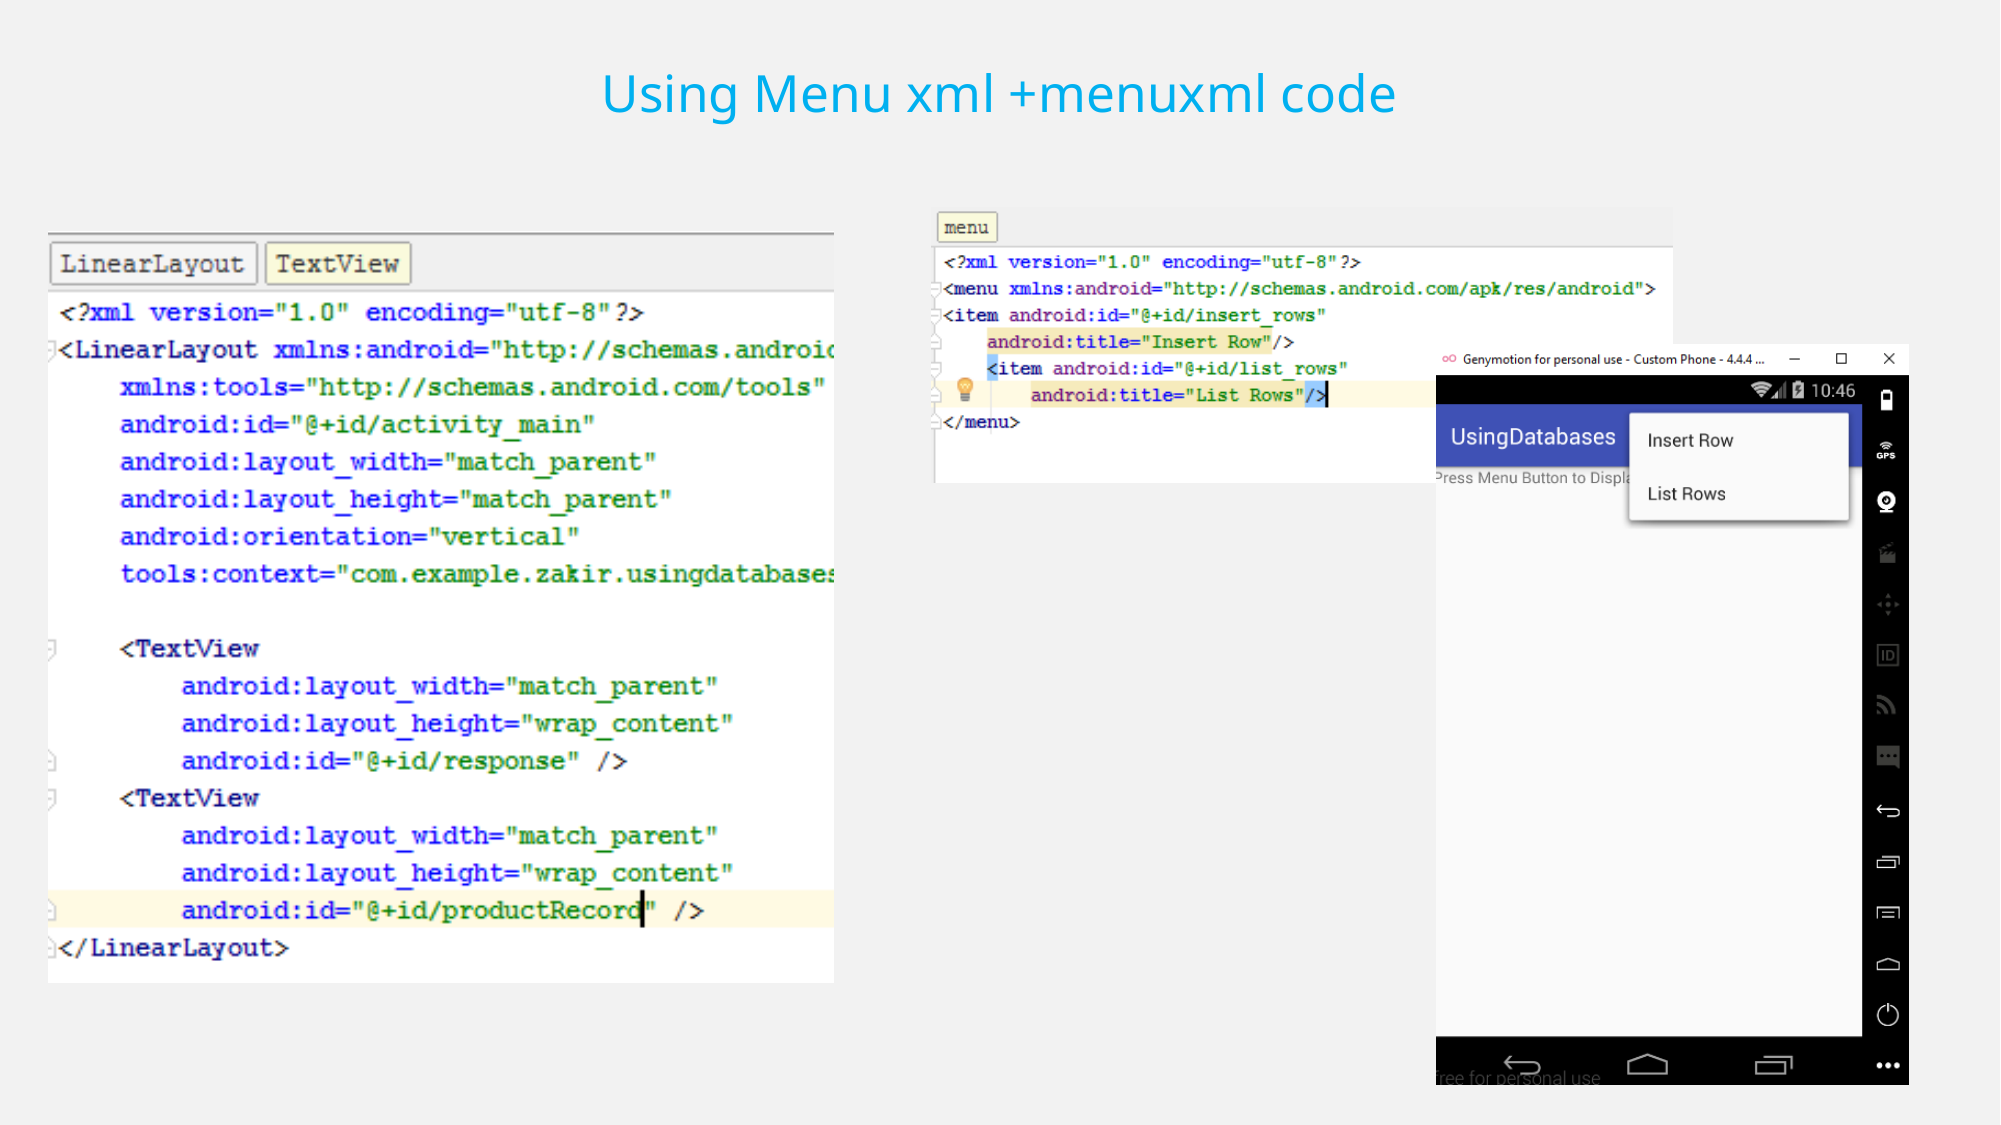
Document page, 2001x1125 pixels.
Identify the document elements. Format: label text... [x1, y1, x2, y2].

title Using Menu xml +menuxml code [137, 59, 1863, 131]
picture [931, 207, 1909, 1085]
picture [48, 231, 834, 983]
